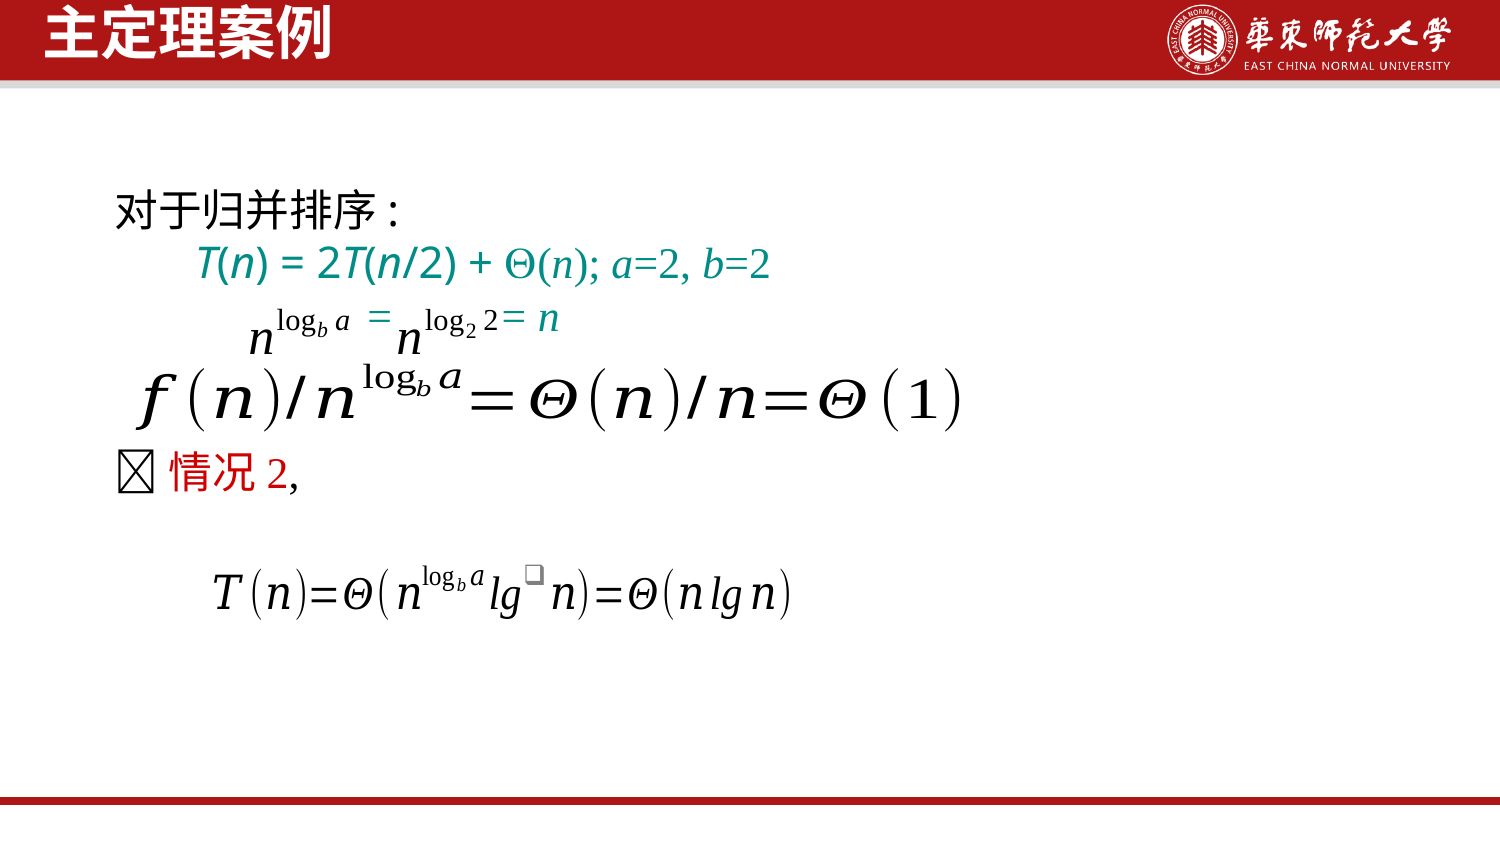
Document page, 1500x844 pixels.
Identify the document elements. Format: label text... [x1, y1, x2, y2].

picture [1113, 0, 1500, 165]
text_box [240, 297, 363, 368]
list 对于归并排序: T(n) = 2T(n/2) + (n); a=2, b=2 = = n 情况2, [103, 177, 1397, 713]
text_box 主定理案例 [31, 0, 1178, 87]
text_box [388, 297, 506, 368]
